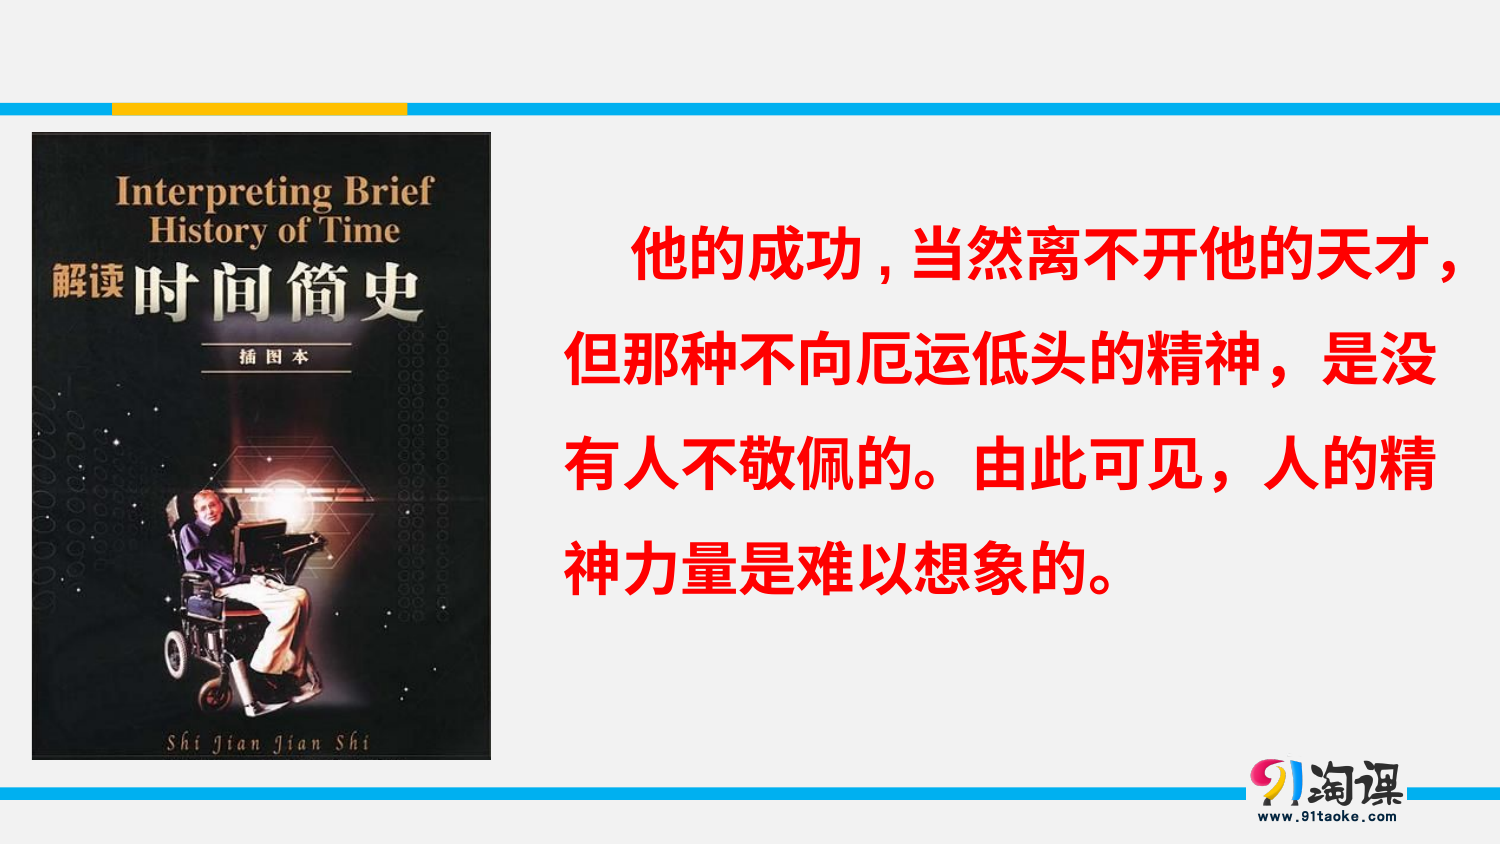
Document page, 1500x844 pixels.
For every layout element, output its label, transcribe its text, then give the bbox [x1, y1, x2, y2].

text_box 他的成功,当然离不开他的天才，但那种不向厄运低头的精神，是没有人不敬佩的。由此可见，人的精神力量是难以想象的。 [549, 174, 1459, 728]
picture [1245, 750, 1408, 832]
picture [31, 132, 492, 760]
